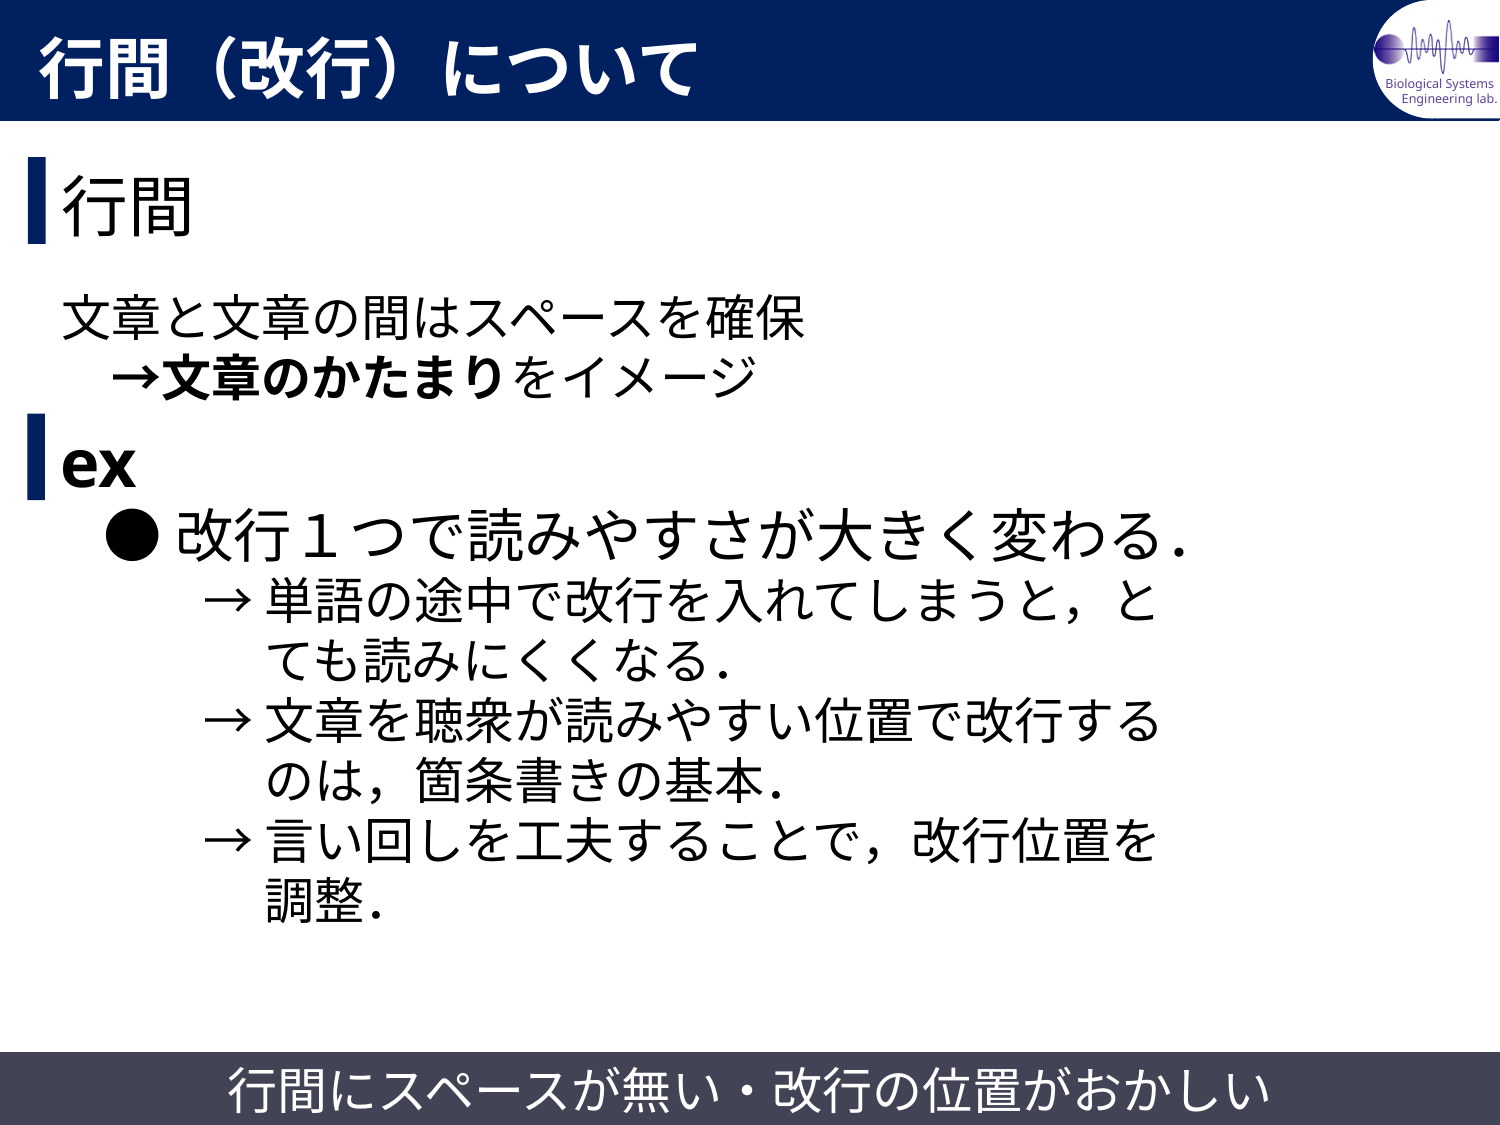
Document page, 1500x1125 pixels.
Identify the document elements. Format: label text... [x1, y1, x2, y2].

text_box 文章と文章の間はスペースを確保 →文章のかたまりをイメージ [46, 278, 1388, 414]
text_box 行間（改行）について [23, 19, 750, 114]
text_box ●改行１つで読みやすさが大きく変わる． → 単語の途中で改行を入れてしまうと，と ても読みにくくなる． → 文章を聴衆が読みやすい位置で改行する のは，箇条書きの基本． → 言い回しを工夫することで，改行位置を 調整． [88, 491, 1443, 937]
text_box 行間にスペースが無い・改行の位置がおかしい [0, 1052, 1500, 1125]
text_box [27, 156, 613, 254]
picture [1374, 20, 1499, 74]
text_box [27, 413, 613, 510]
